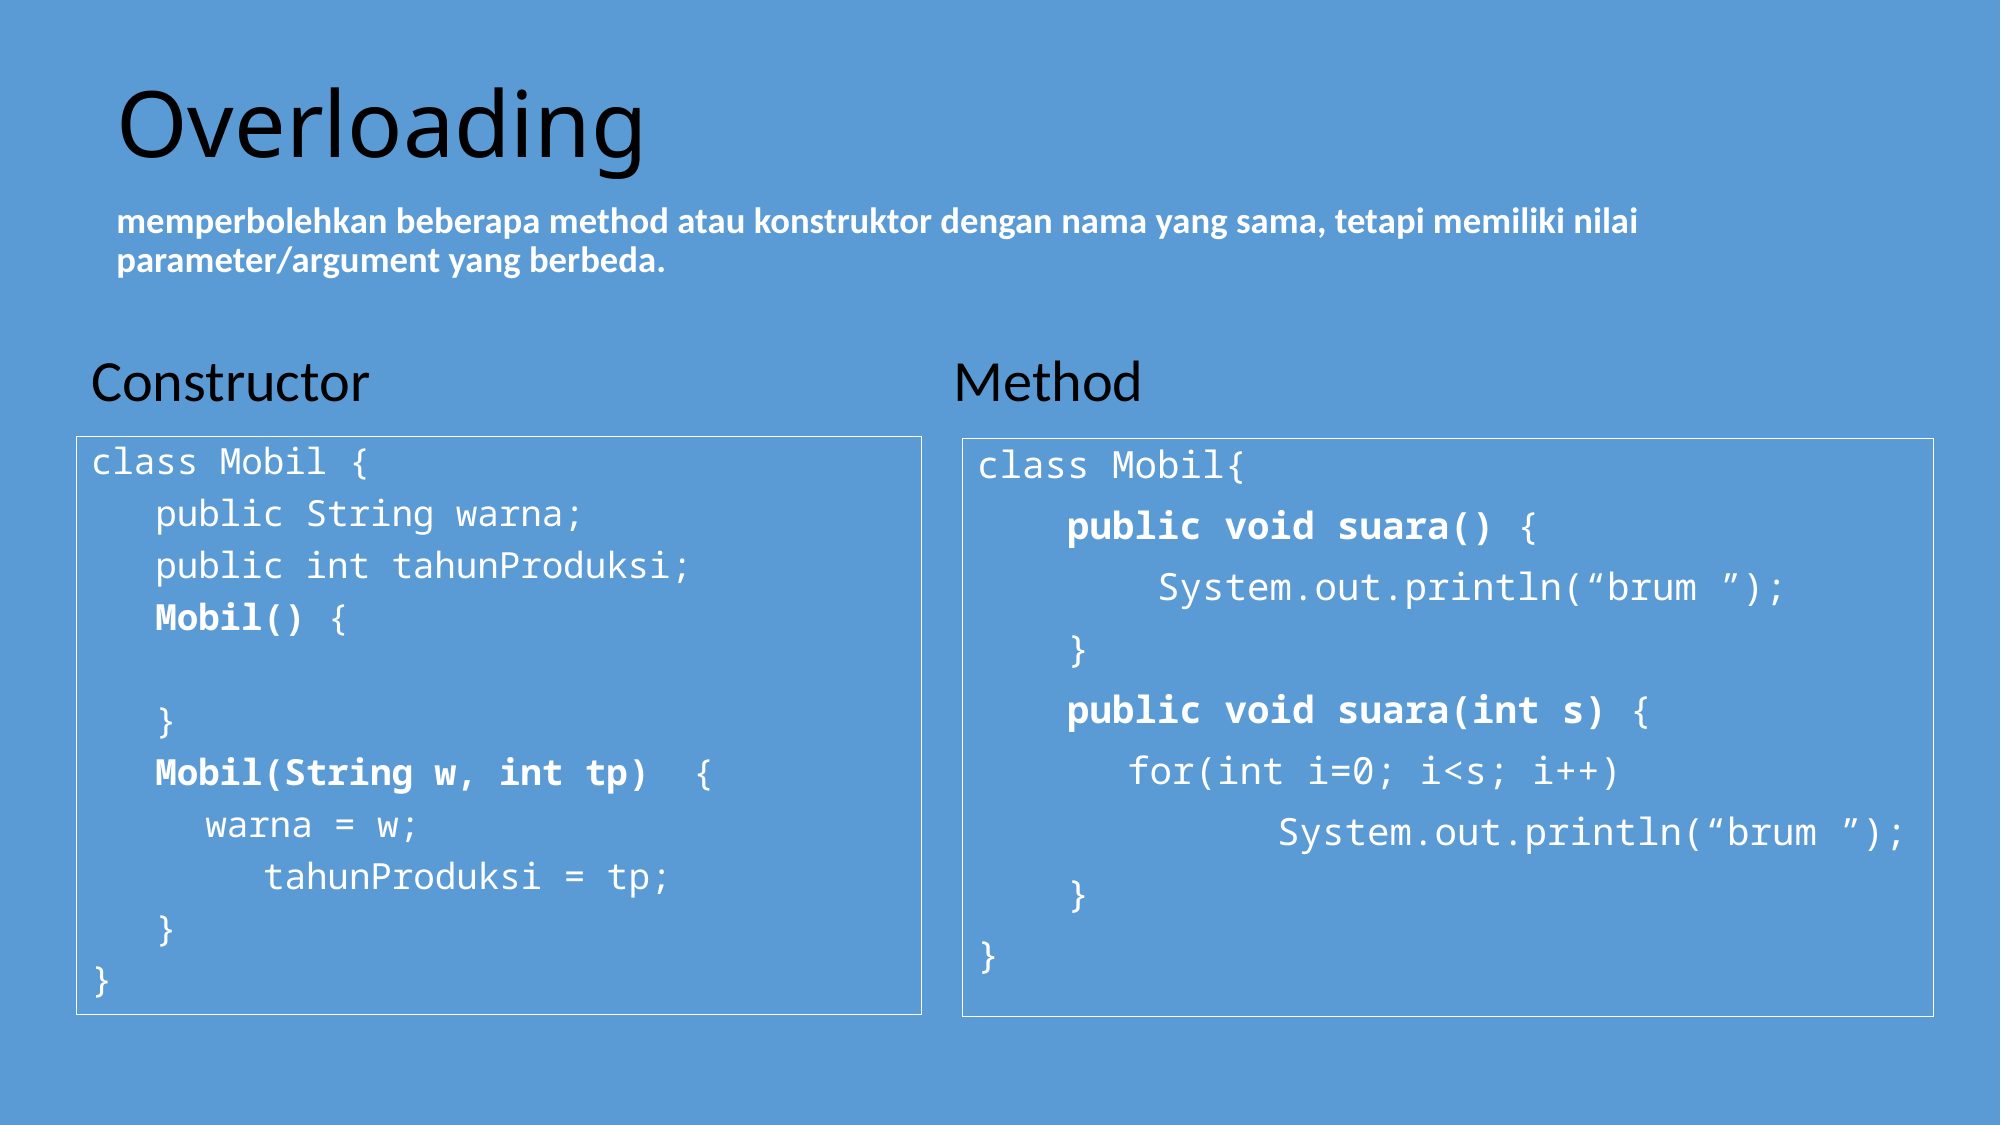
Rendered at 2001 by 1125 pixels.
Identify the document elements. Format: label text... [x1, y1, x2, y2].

text_box Method [938, 343, 1695, 439]
title Overloading [101, 18, 1827, 194]
text_box class Mobil{ public void suara() { System.out.println(“brum ”); } public void suara(int s) { for(int i=0; i<s; i++) System.out.println(“brum ”); } } [962, 438, 1934, 1017]
text_box Constructor [76, 343, 832, 439]
text_box class Mobil { public String warna; public int tahunProduksi; Mobil() { } Mobil(String w, int tp) { warna = w; tahunProduksi = tp; } } [76, 436, 922, 1015]
text_box memperbolehkan beberapa method atau konstruktor dengan nama yang sama, tetapi memiliki nilai parameter/argument yang berbeda. [101, 194, 1847, 289]
